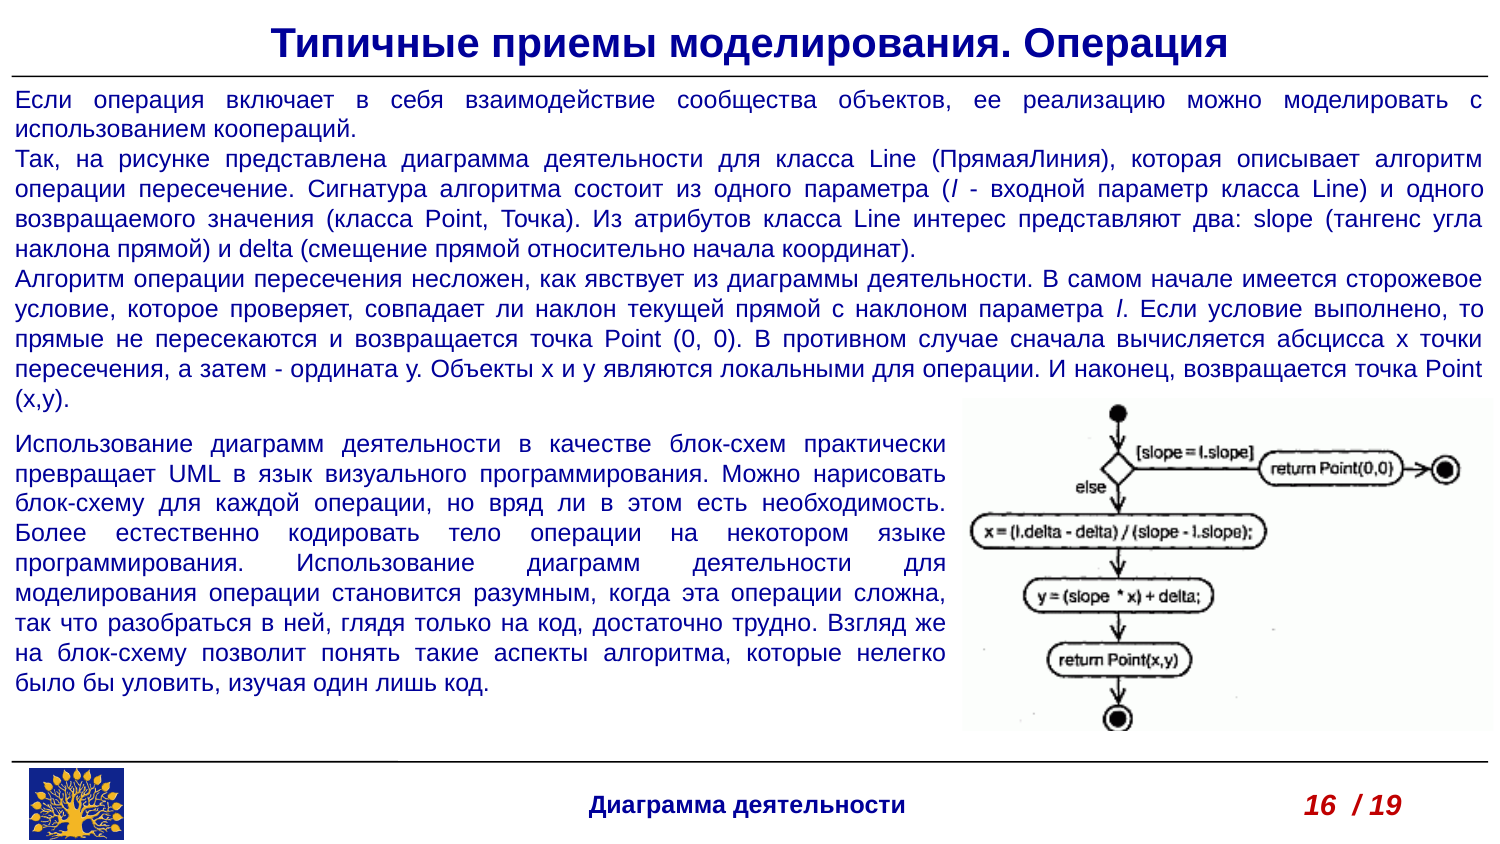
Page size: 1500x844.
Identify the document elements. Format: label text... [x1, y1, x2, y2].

text_box Типичные приемы моделирования. Операция [0, 8, 1500, 75]
text_box Использование диаграмм деятельности в качестве блок-схем практически превращает UML в язык визуального программирования. Можно нарисовать блок-схему для каждой операции, но вряд ли в этом есть необходимость. Более естественно кодировать тело операции на некотором языке программирования. Использование диаграмм деятельности для моделирования операции становится разумным, когда эта операции сложна, так что разобраться в ней, глядя только на код, достаточно трудно. Взгляд же на блок-схему позволит понять такие аспекты алгоритма, которые нелегко было бы уловить, изучая один лишь код. [0, 419, 957, 704]
picture [29, 768, 124, 840]
text_box Если операция включает в себя взаимодействие сообщества объектов, ее реализацию можно моделировать с использованием коопераций. Так, на рисунке представлена диаграмма деятельности для класса Line (ПрямаяЛиния), которая описывает алгоритм операции пересечение. Сигнатура алгоритма состоит из одного параметра (l - входной параметр класса Line) и одного возвращаемого значения (класса Point, Точка). Из атрибутов класса Line интерес представляют два: slope (тангенс угла наклона прямой) и delta (смещение прямой относительно начала координат). Алгоритм операции пересечения несложен, как явствует из диаграммы деятельности. В самом начале имеется сторожевое условие, которое проверяет, совпадает ли наклон текущей прямой с наклоном параметра l. Если условие выполнено, то прямые не пересекаются и возвращается точка Point (0, 0). В противном случае сначала вычисляется абсцисса х точки пересечения, а затем - ордината у. Объекты х и у являются локальными для операции. И наконец, возвращается точка Point (х,у). [0, 75, 1500, 420]
picture [962, 398, 1494, 731]
